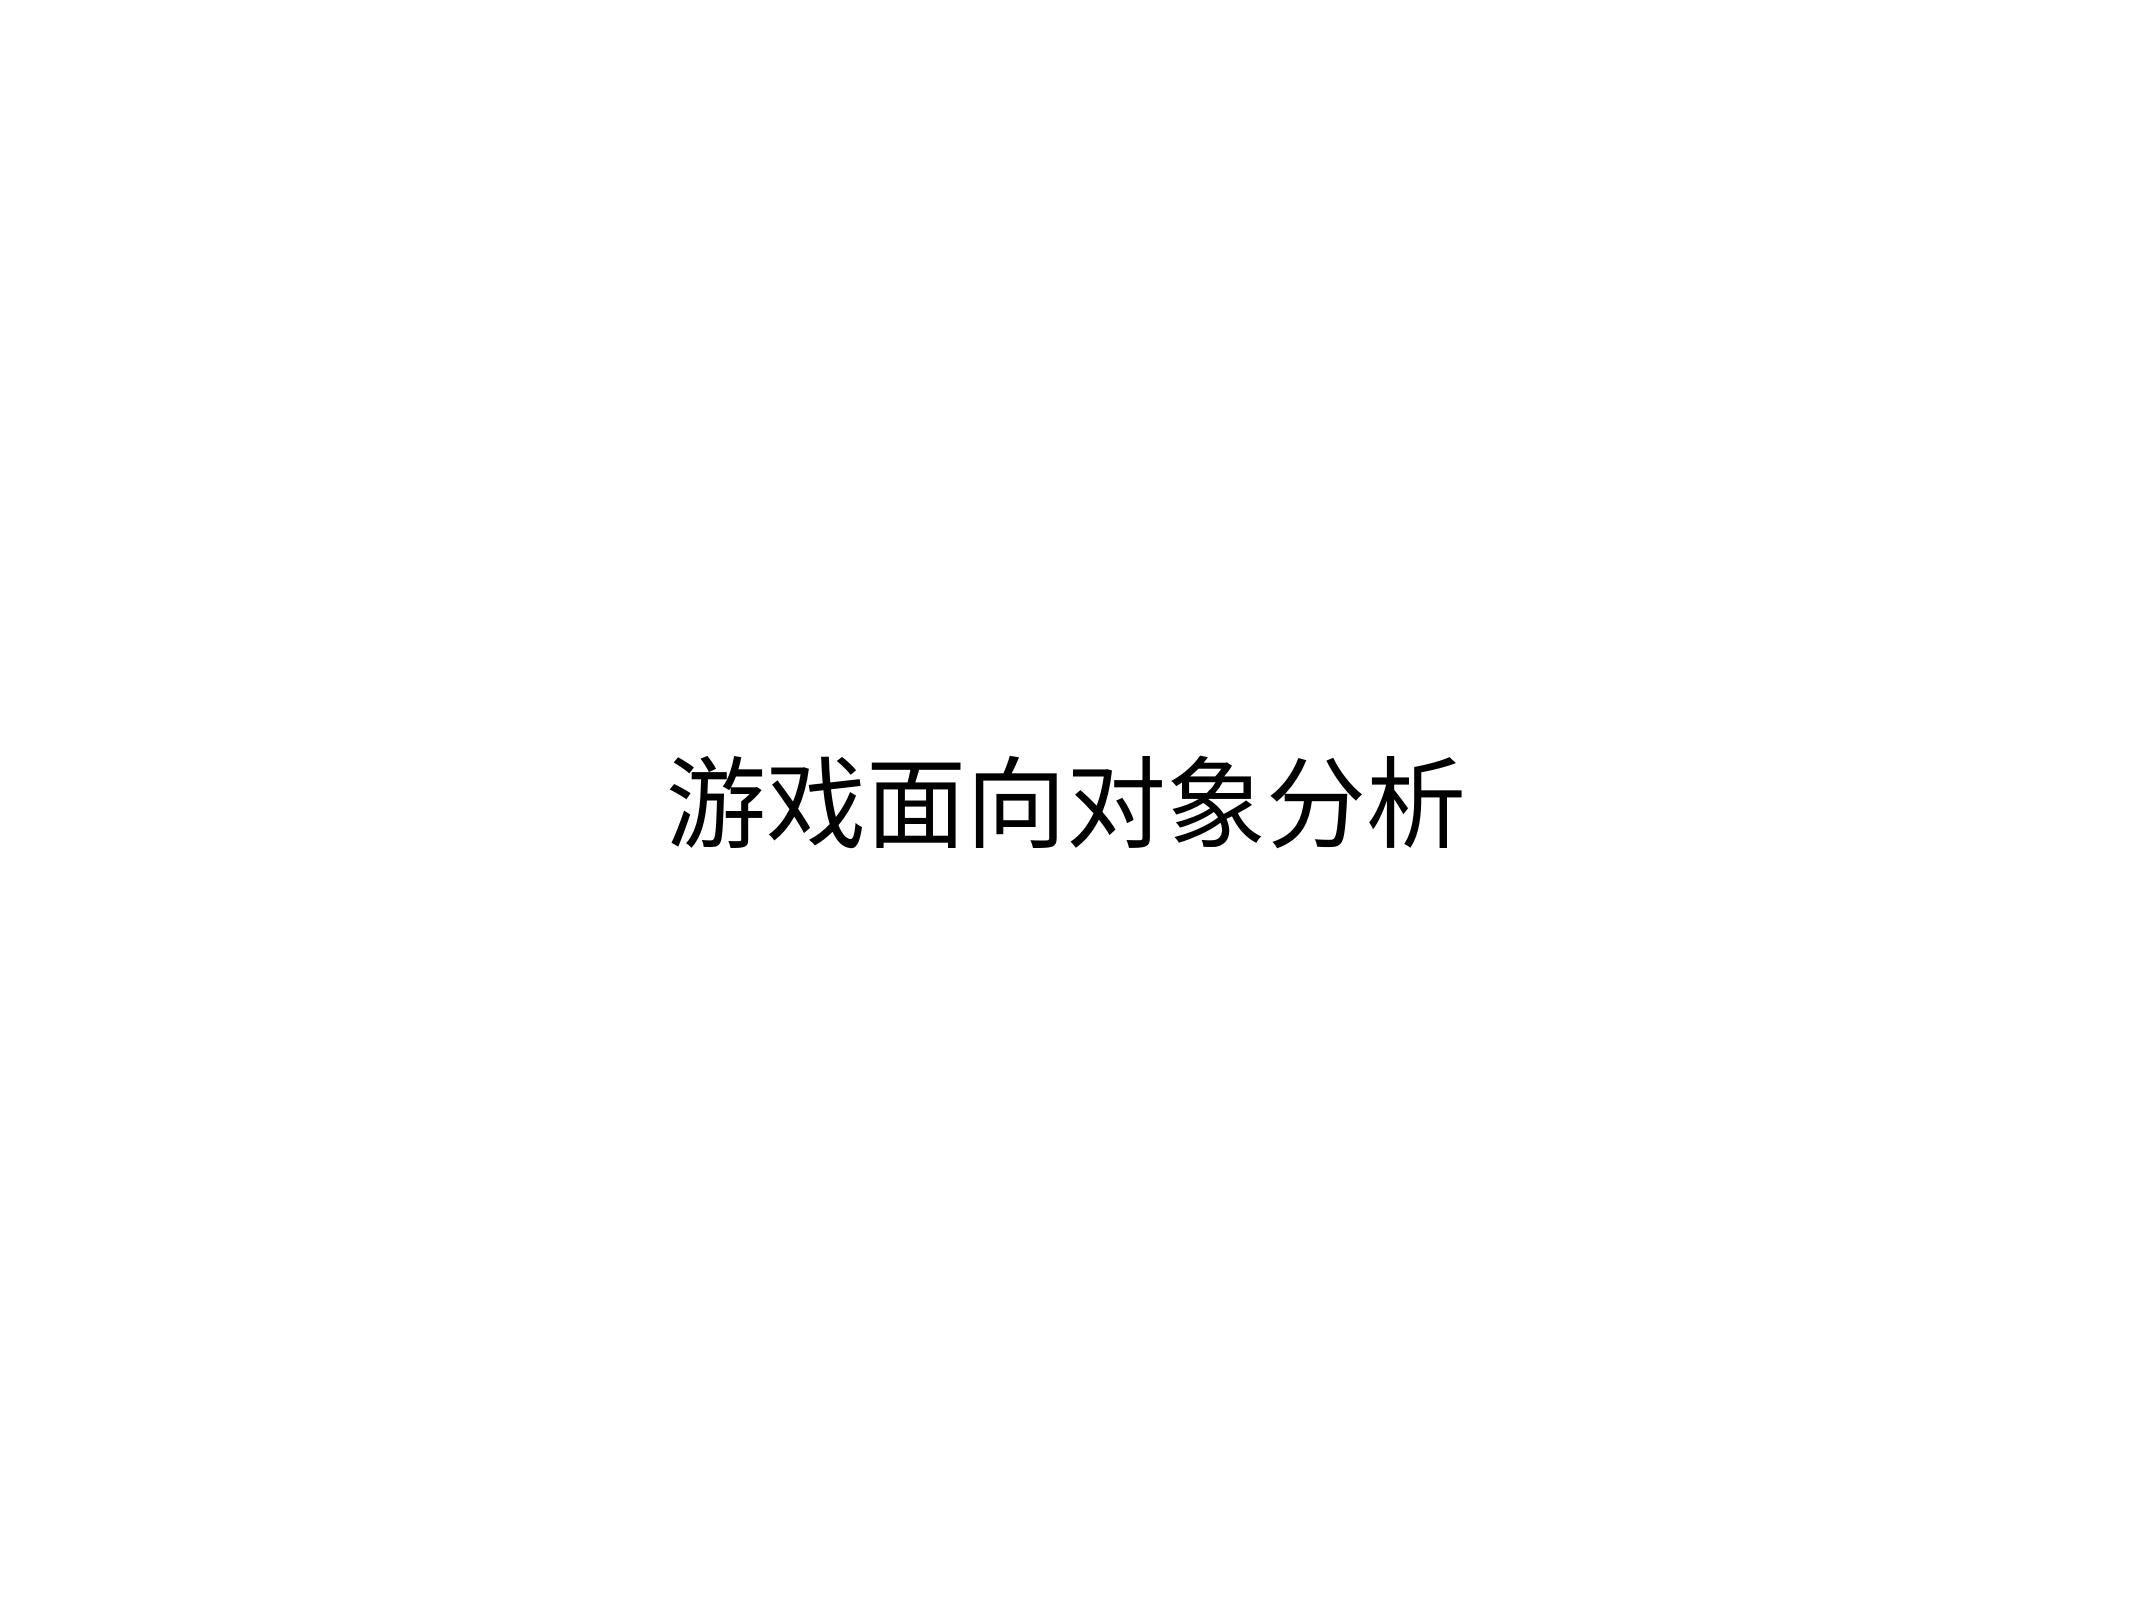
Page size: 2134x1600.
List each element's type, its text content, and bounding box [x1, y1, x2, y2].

text_box 游戏面向对象分析 [658, 731, 1476, 869]
